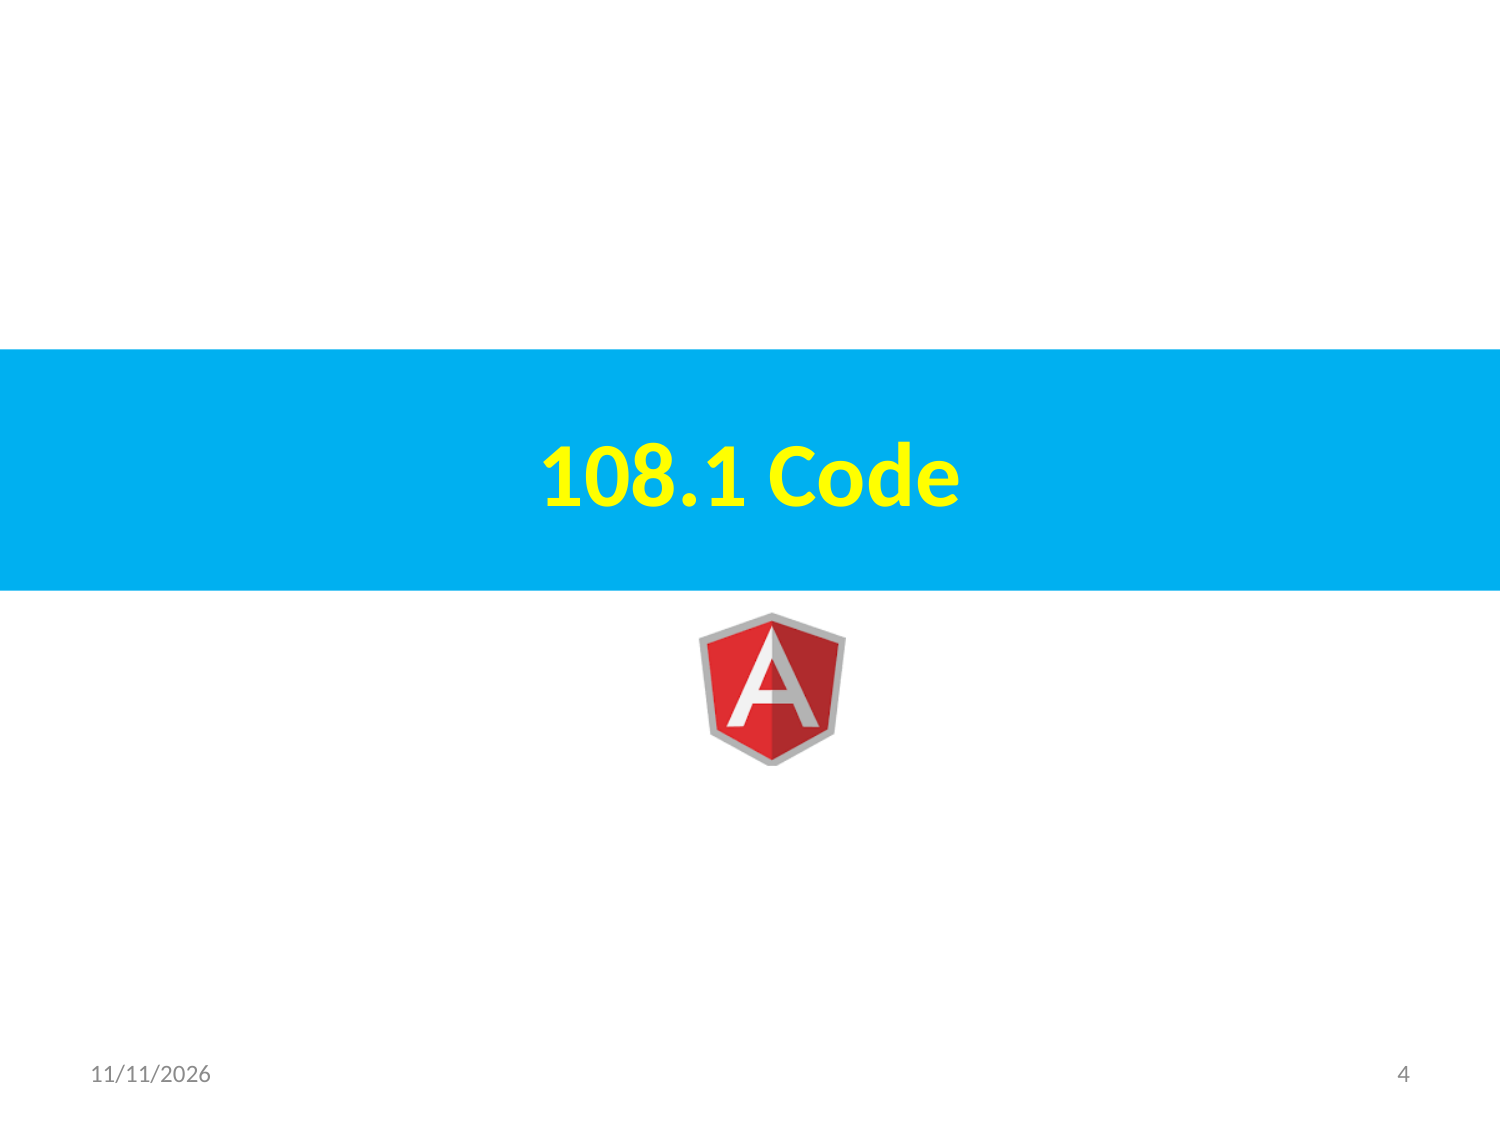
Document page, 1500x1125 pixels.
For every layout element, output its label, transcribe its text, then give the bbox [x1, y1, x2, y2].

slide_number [75, 1042, 425, 1103]
slide_number 4 [1074, 1042, 1425, 1103]
title 108.1 Code [0, 349, 1500, 591]
picture [694, 609, 846, 771]
